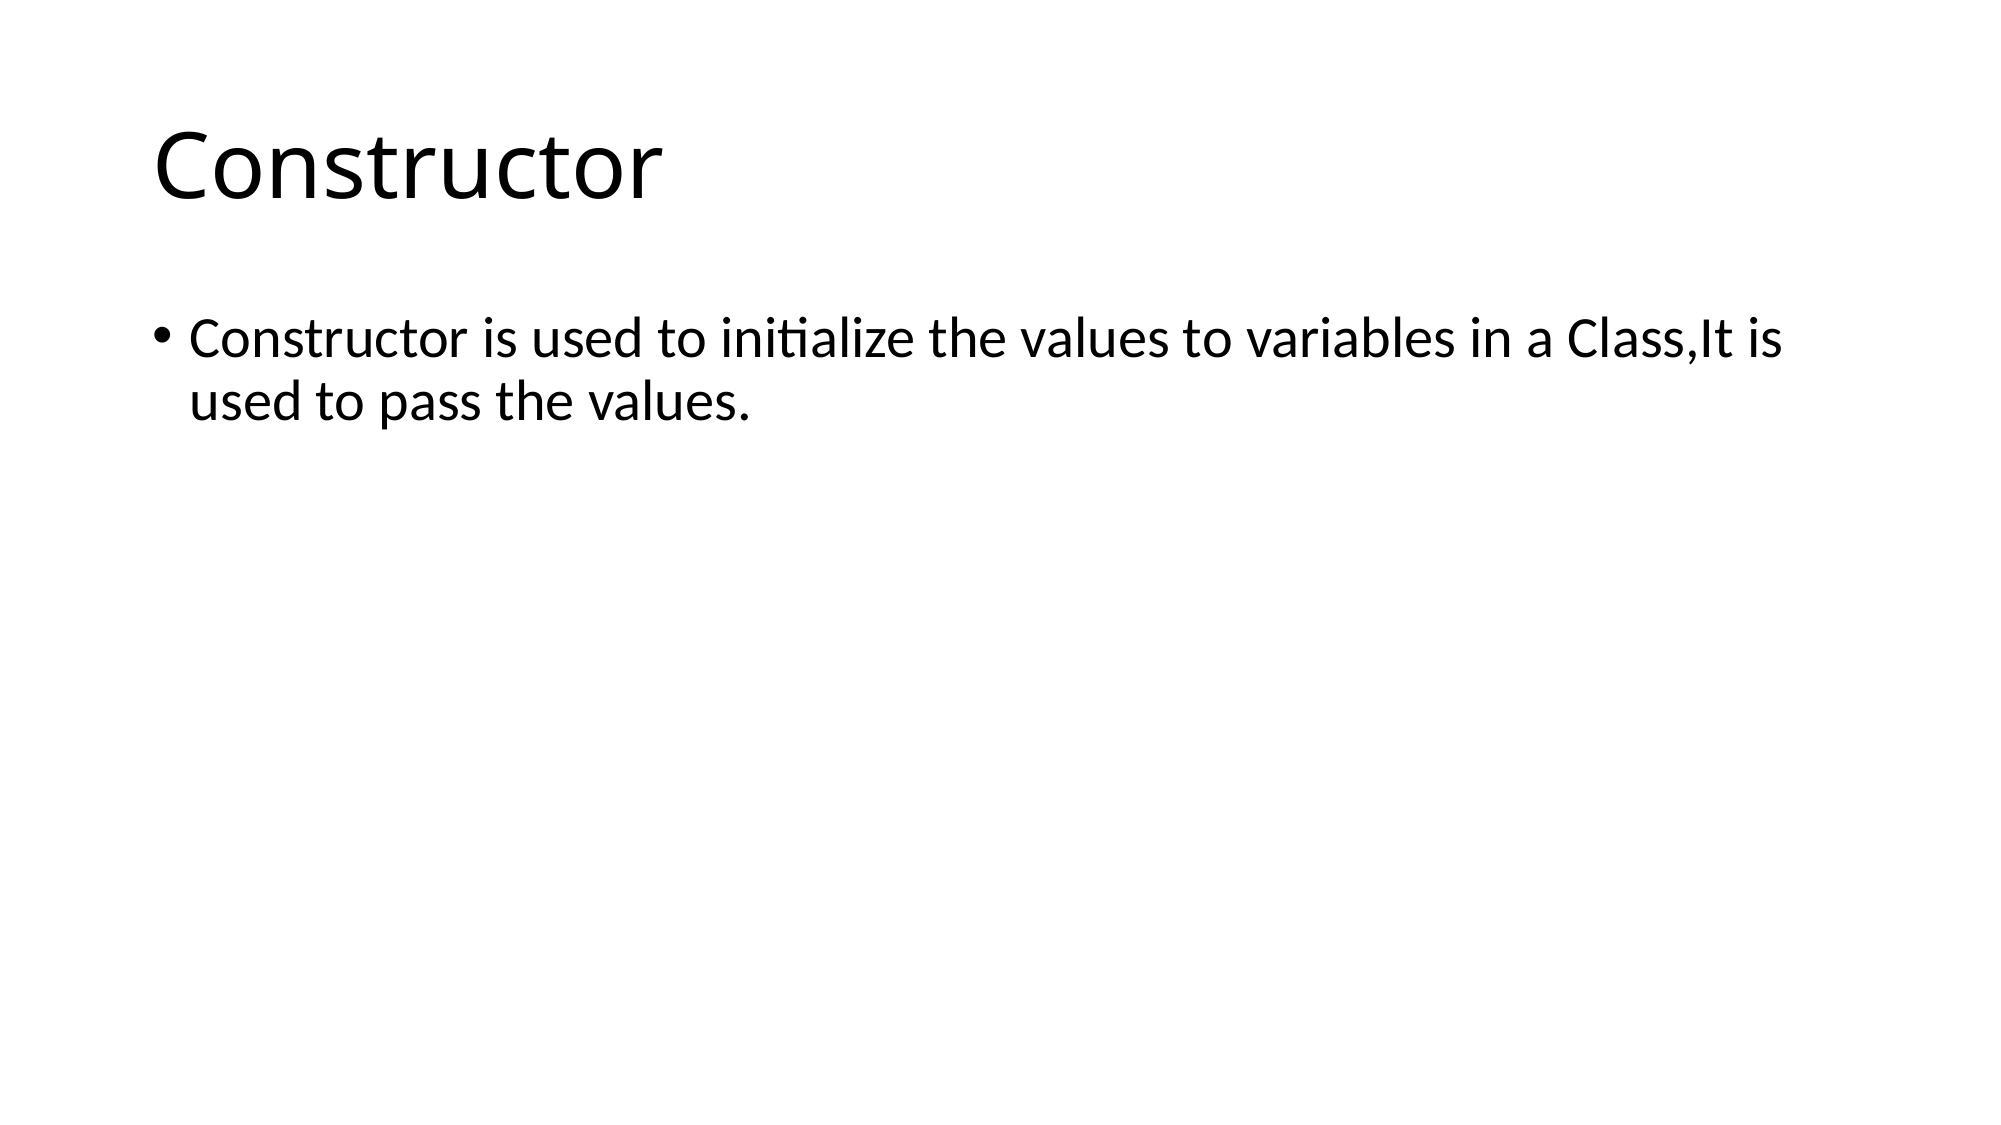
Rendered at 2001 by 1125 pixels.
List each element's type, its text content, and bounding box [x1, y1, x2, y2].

title Constructor [137, 59, 1863, 278]
list Constructor is used to initialize the values to variables in a Class,It is used to pass the values. [137, 299, 1863, 1014]
